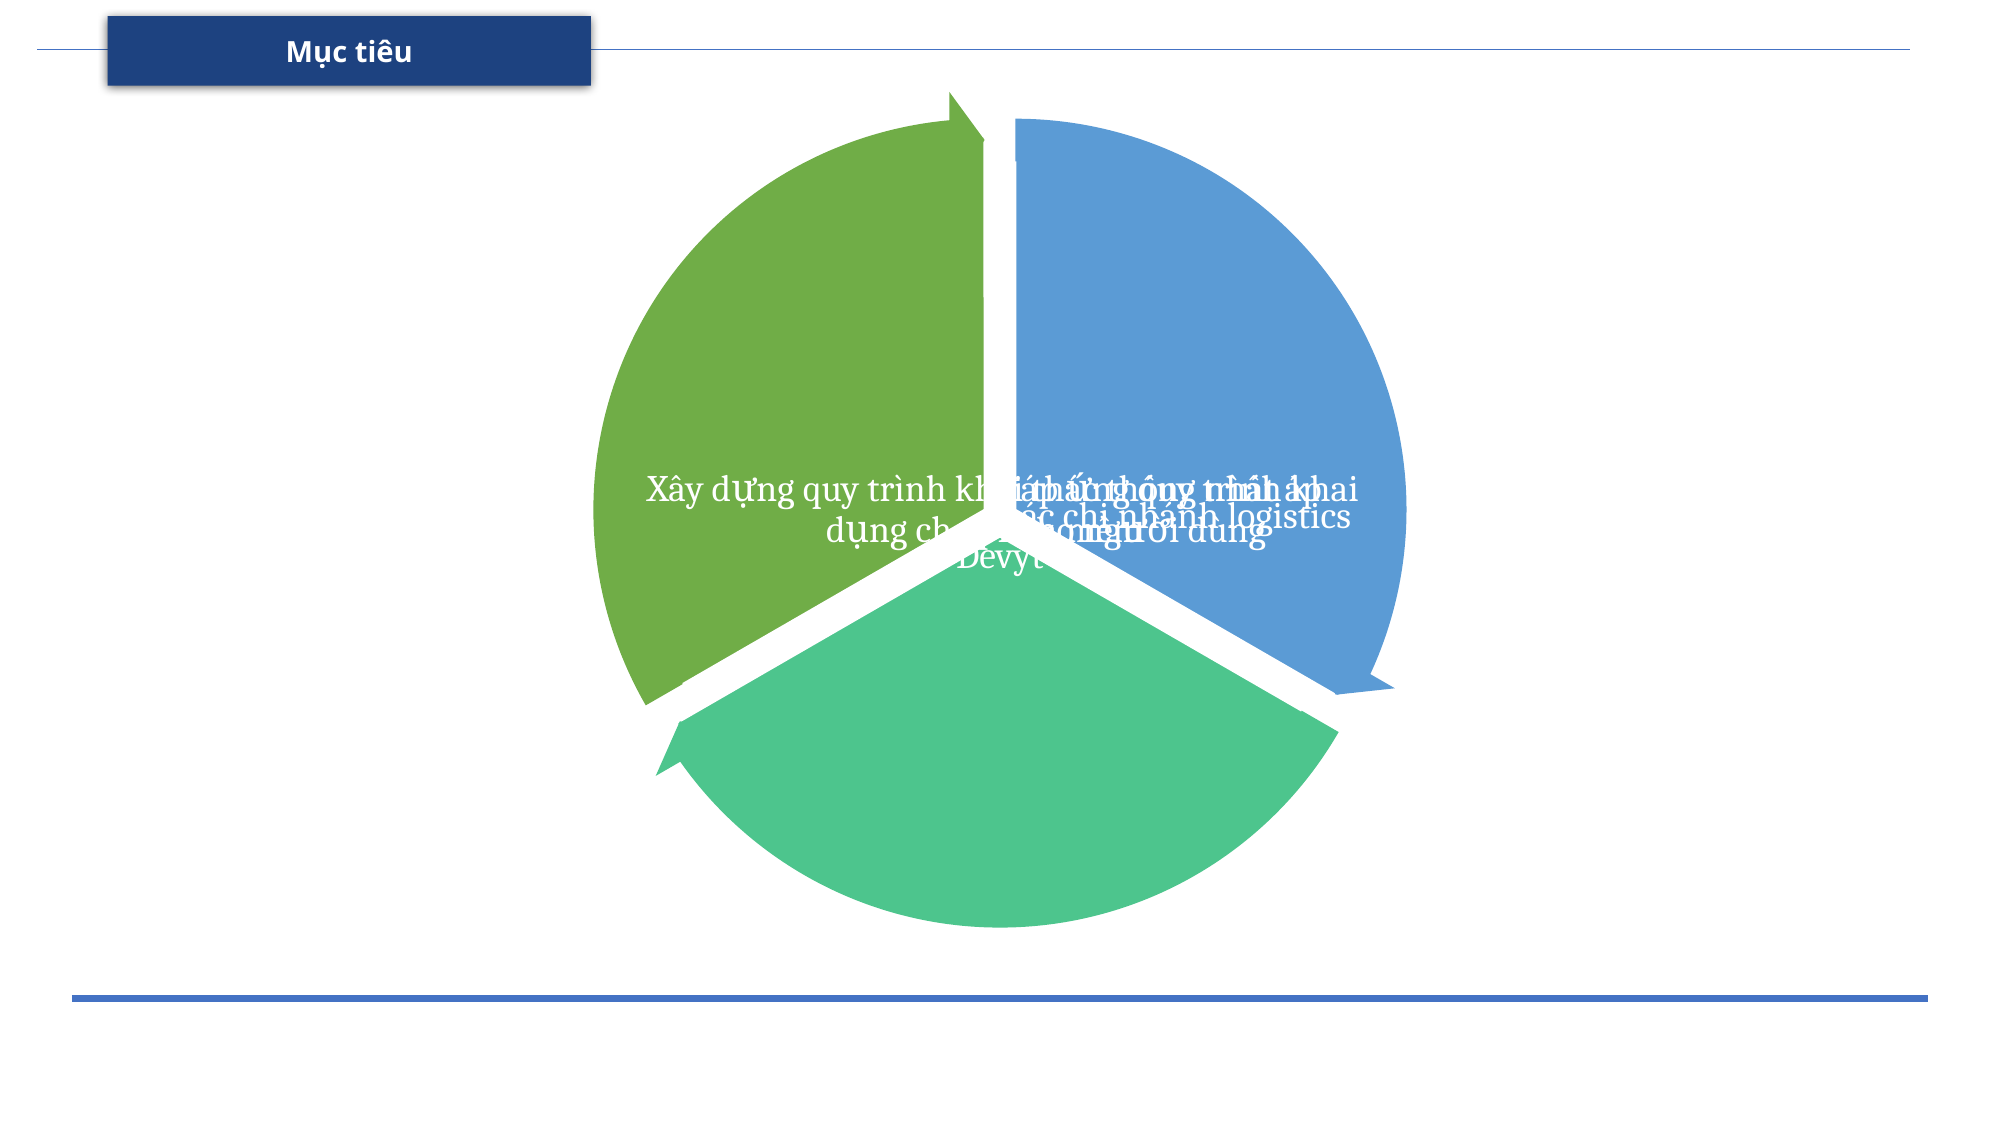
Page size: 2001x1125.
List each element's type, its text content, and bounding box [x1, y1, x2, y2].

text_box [333, 78, 1667, 968]
text_box Mục tiêu [107, 50, 591, 86]
text_box Mục tiêu [107, 16, 591, 49]
